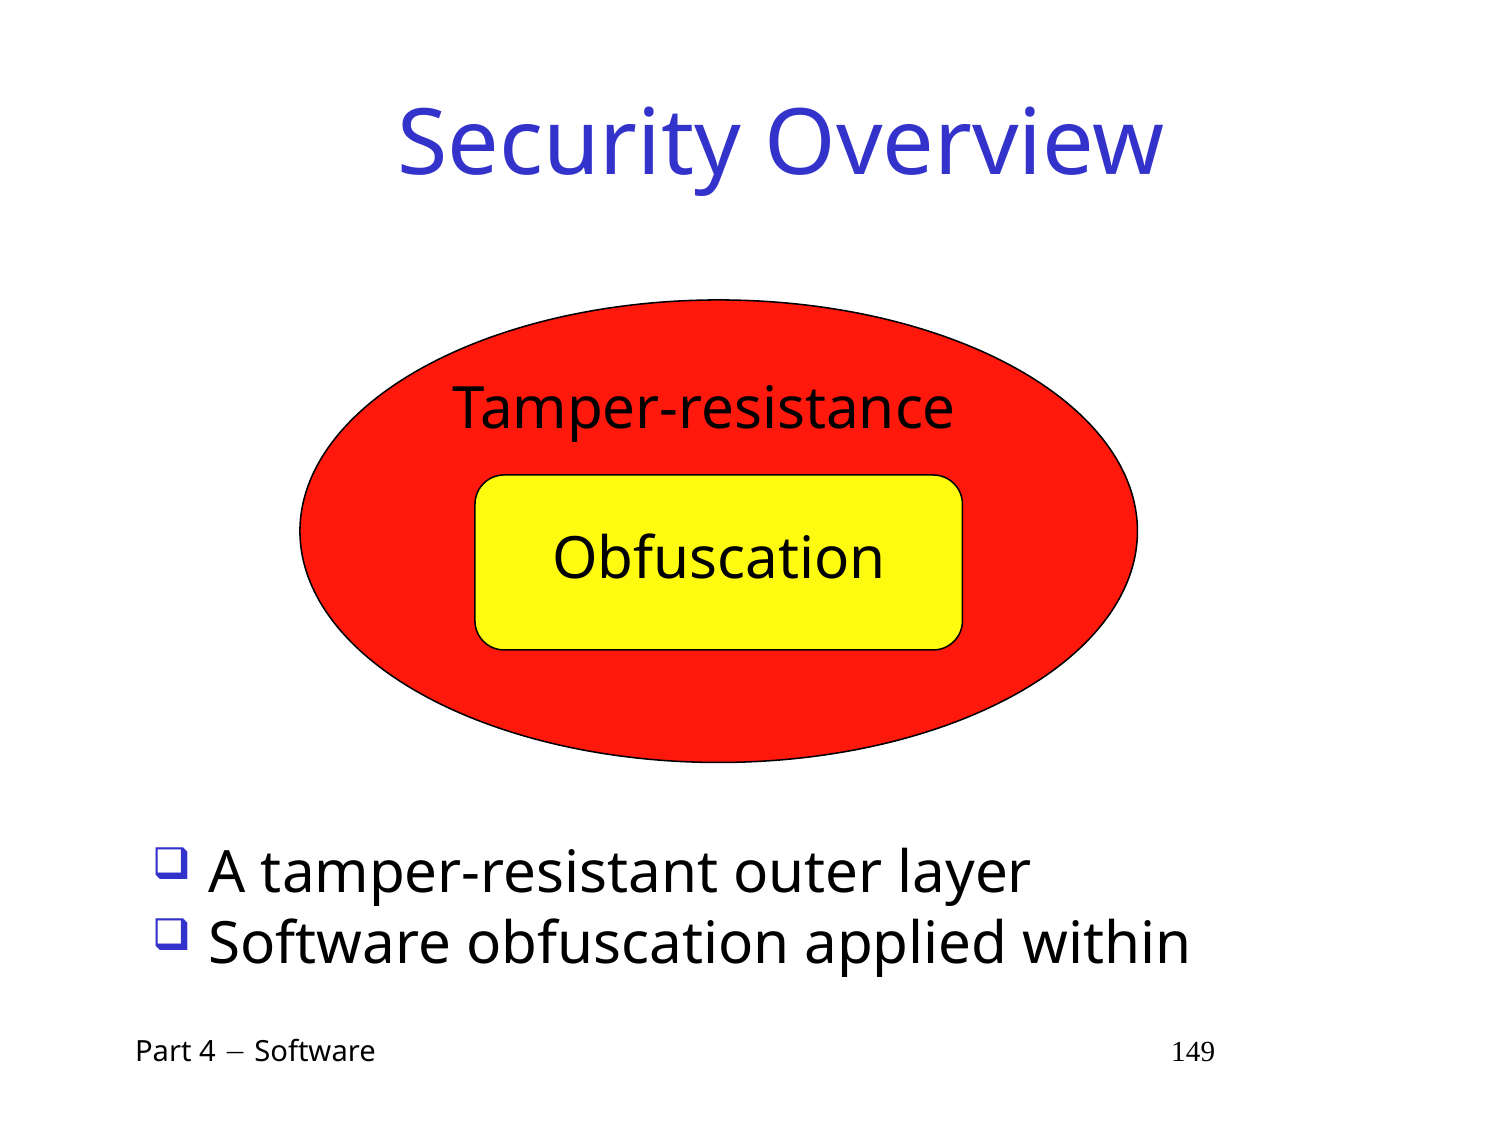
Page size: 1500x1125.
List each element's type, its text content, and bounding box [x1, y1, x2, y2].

text_box A tamper-resistant outer layer Software obfuscation applied within [137, 837, 1425, 1013]
footer Part 4  Software 149 [112, 1024, 1401, 1101]
text_box [299, 299, 1138, 763]
text_box Tamper-resistance [437, 362, 1063, 448]
text_box [474, 474, 963, 650]
text_box Obfuscation [537, 512, 963, 598]
title Security Overview [124, 62, 1438, 213]
